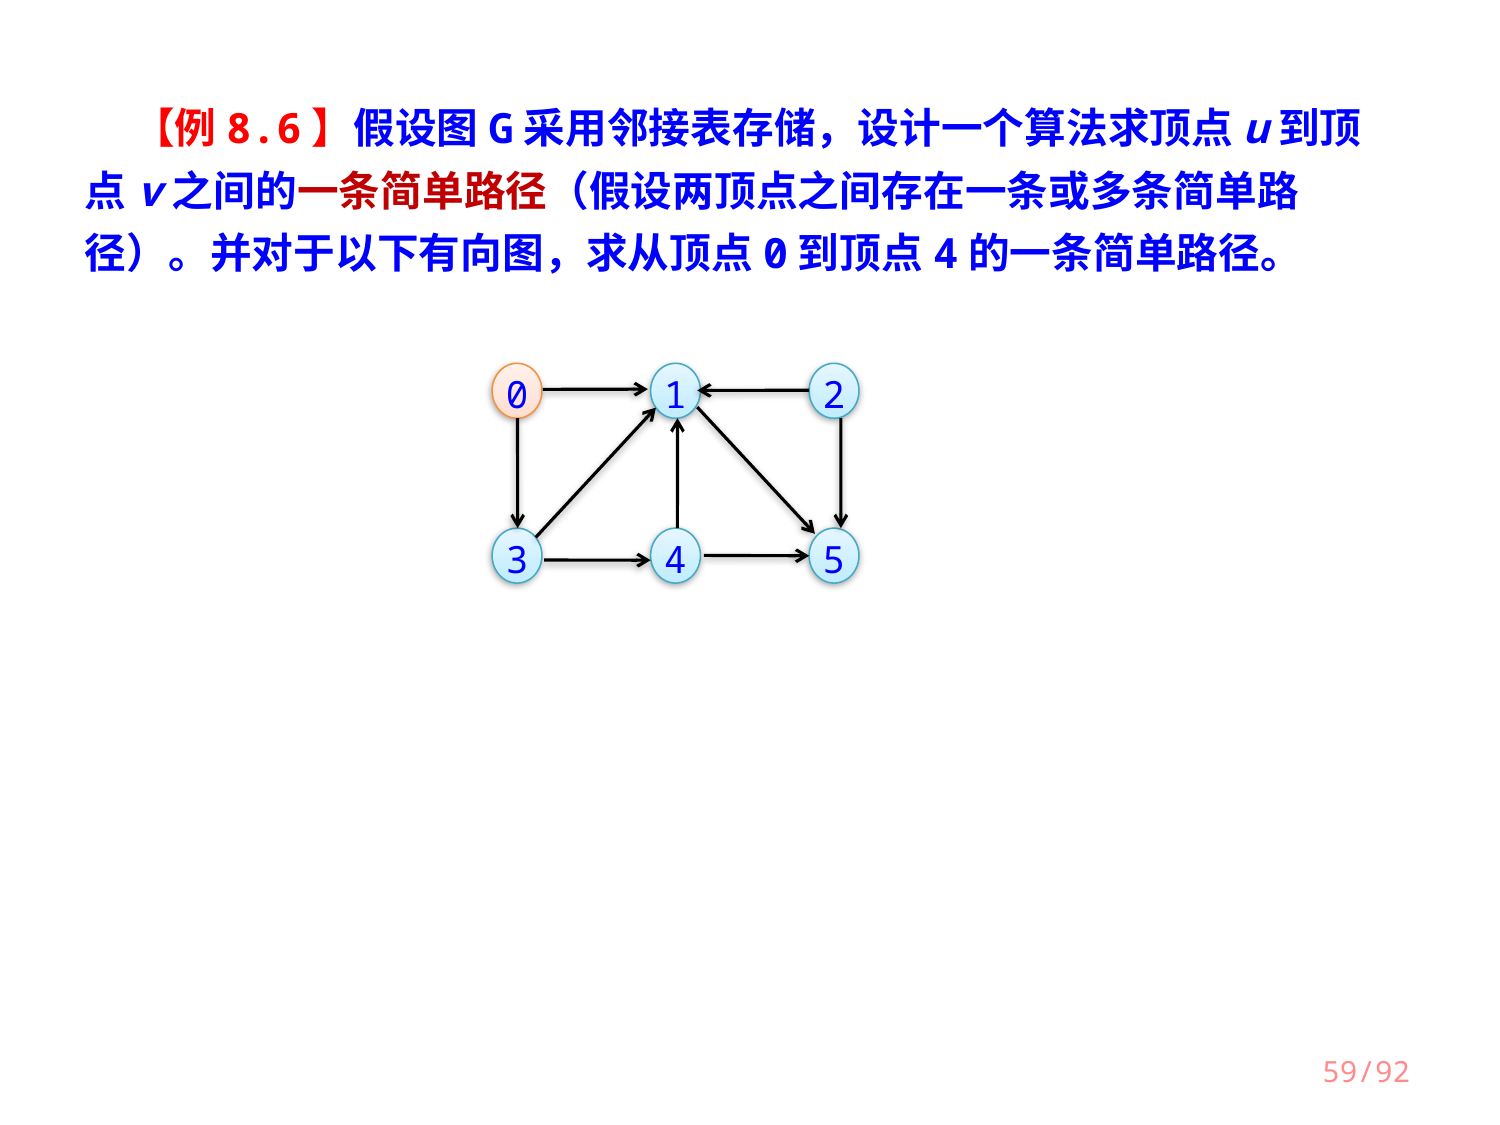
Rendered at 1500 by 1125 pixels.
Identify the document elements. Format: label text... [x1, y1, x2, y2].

text_box 【例8.6】假设图G采用邻接表存储，设计一个算法求顶点u到顶点v之间的一条简单路径（假设两顶点之间存在一条或多条简单路径）。并对于以下有向图，求从顶点0到顶点4的一条简单路径。 [70, 81, 1383, 285]
slide_number 59/92 [1242, 1042, 1425, 1103]
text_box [491, 363, 860, 584]
